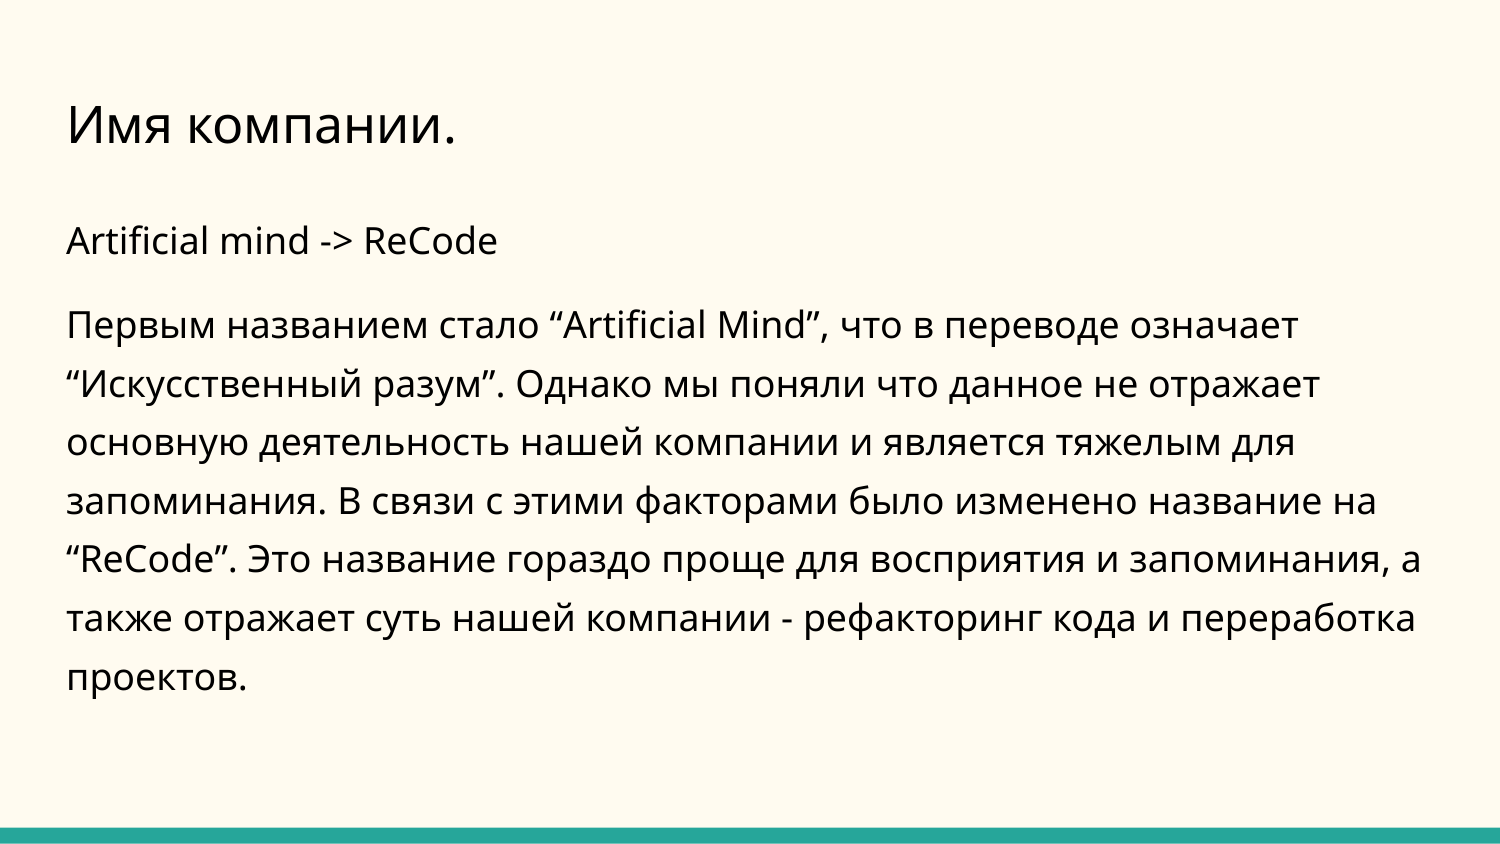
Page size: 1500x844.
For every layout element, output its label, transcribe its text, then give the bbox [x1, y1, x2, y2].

list Artificial mind -> ReCode Первым названием стало “Artificial Mind”, что в переводе означает “Искусственный разум”. Однако мы поняли что данное не отражает основную деятельность нашей компании и является тяжелым для запоминания. В связи с этими факторами было изменено название на “ReCode”. Это название гораздо проще для восприятия и запоминания, а также отражает суть нашей компании - рефакторинг кода и переработка проектов. [51, 192, 1449, 750]
title Имя компании. [51, 72, 1449, 174]
